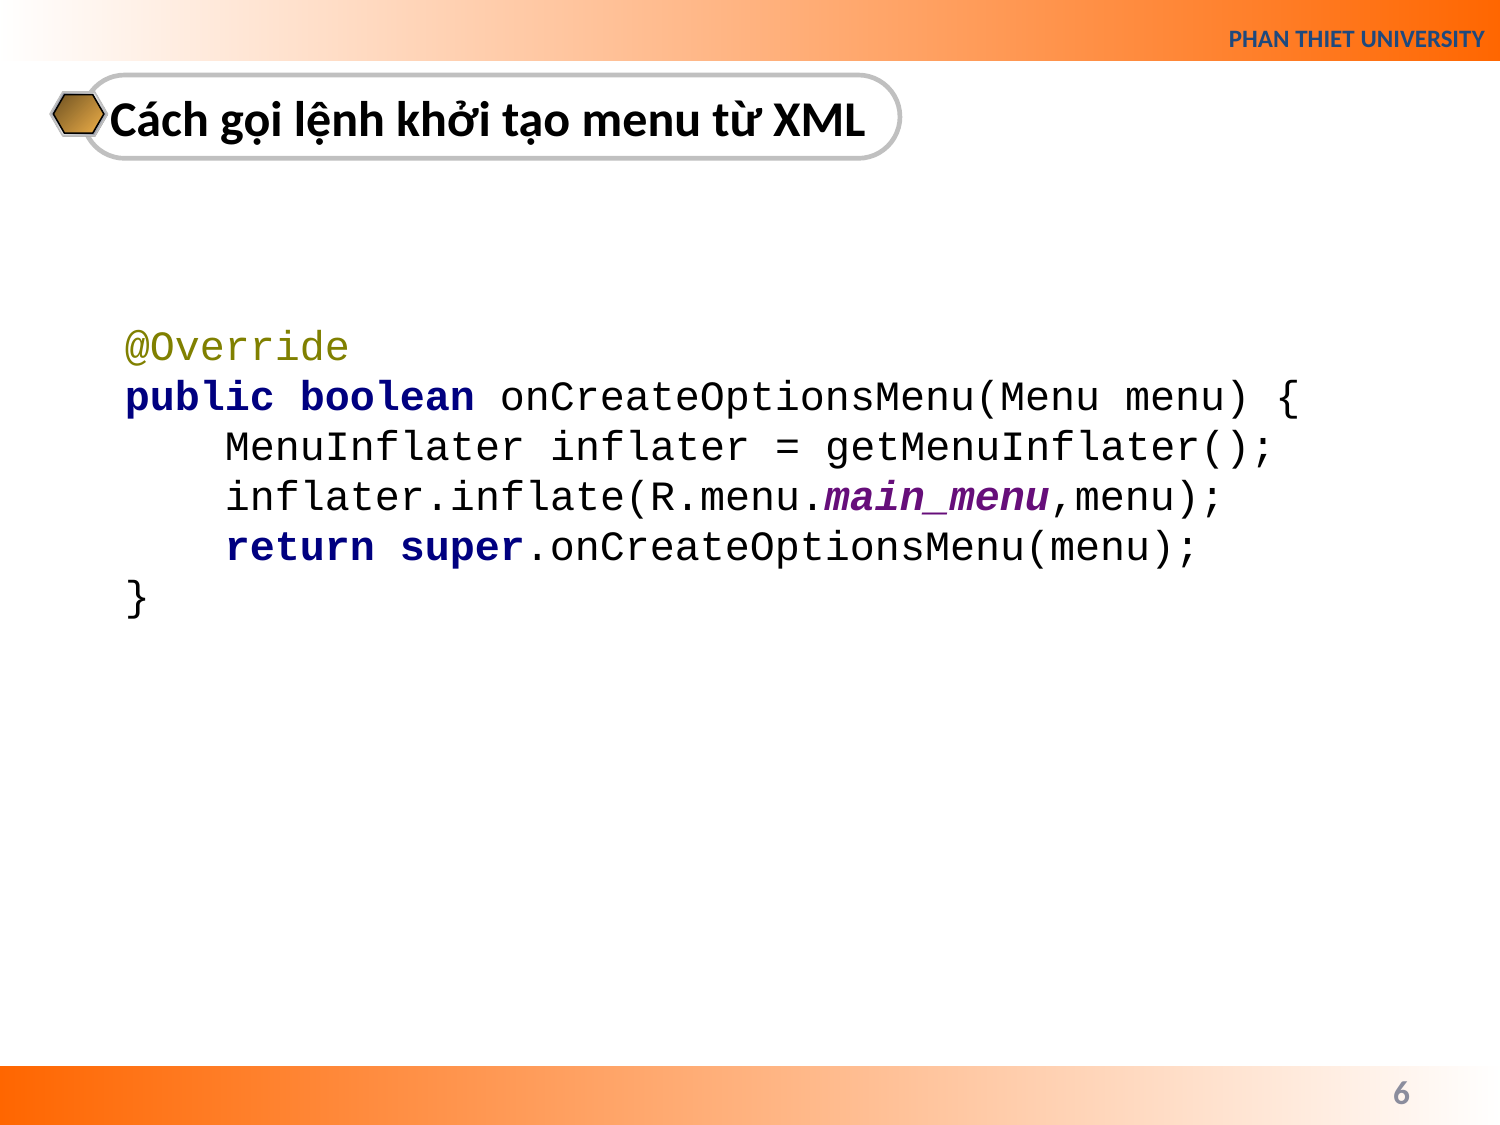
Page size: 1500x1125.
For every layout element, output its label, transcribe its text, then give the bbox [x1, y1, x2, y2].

slide_number 6 [1074, 1060, 1425, 1121]
text_box @Override public boolean onCreateOptionsMenu(Menu menu) { MenuInflater inflater = getMenuInflater(); inflater.inflate(R.menu.main_menu,menu); return super.onCreateOptionsMenu(menu); } [109, 311, 1400, 627]
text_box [49, 74, 901, 159]
